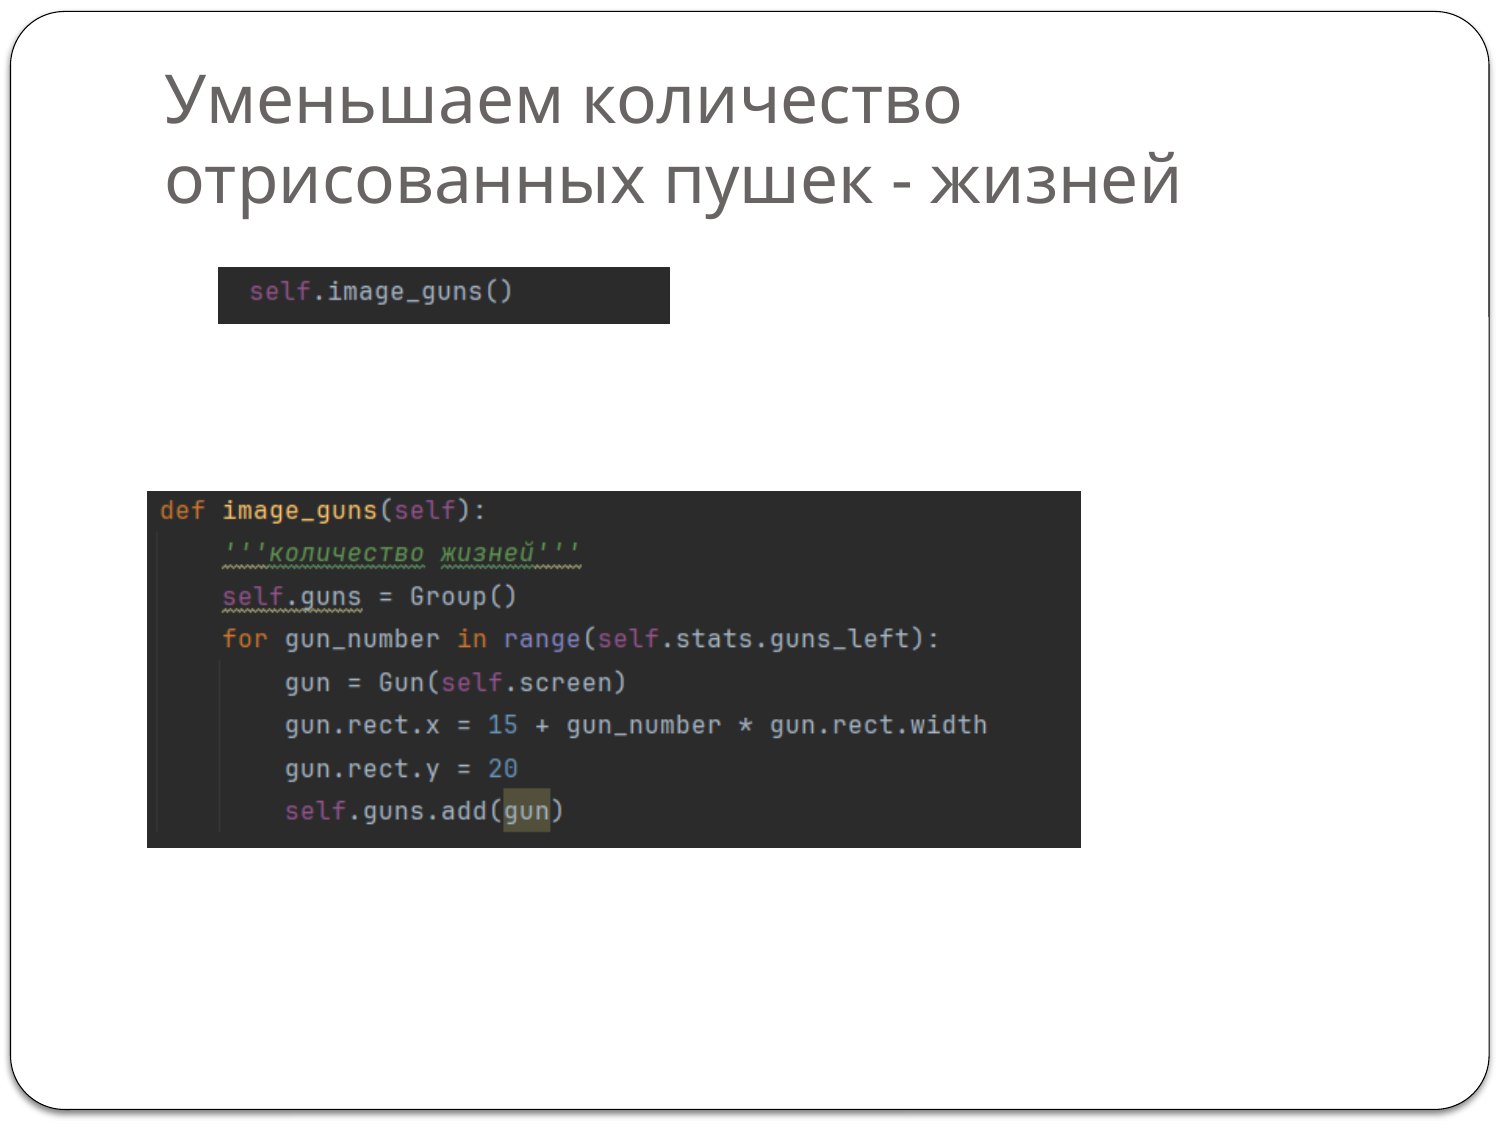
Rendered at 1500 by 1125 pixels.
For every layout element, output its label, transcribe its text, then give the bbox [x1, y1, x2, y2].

picture [218, 266, 671, 324]
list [147, 491, 1081, 849]
title Уменьшаем количество отрисованных пушек - жизней [150, 45, 1425, 233]
